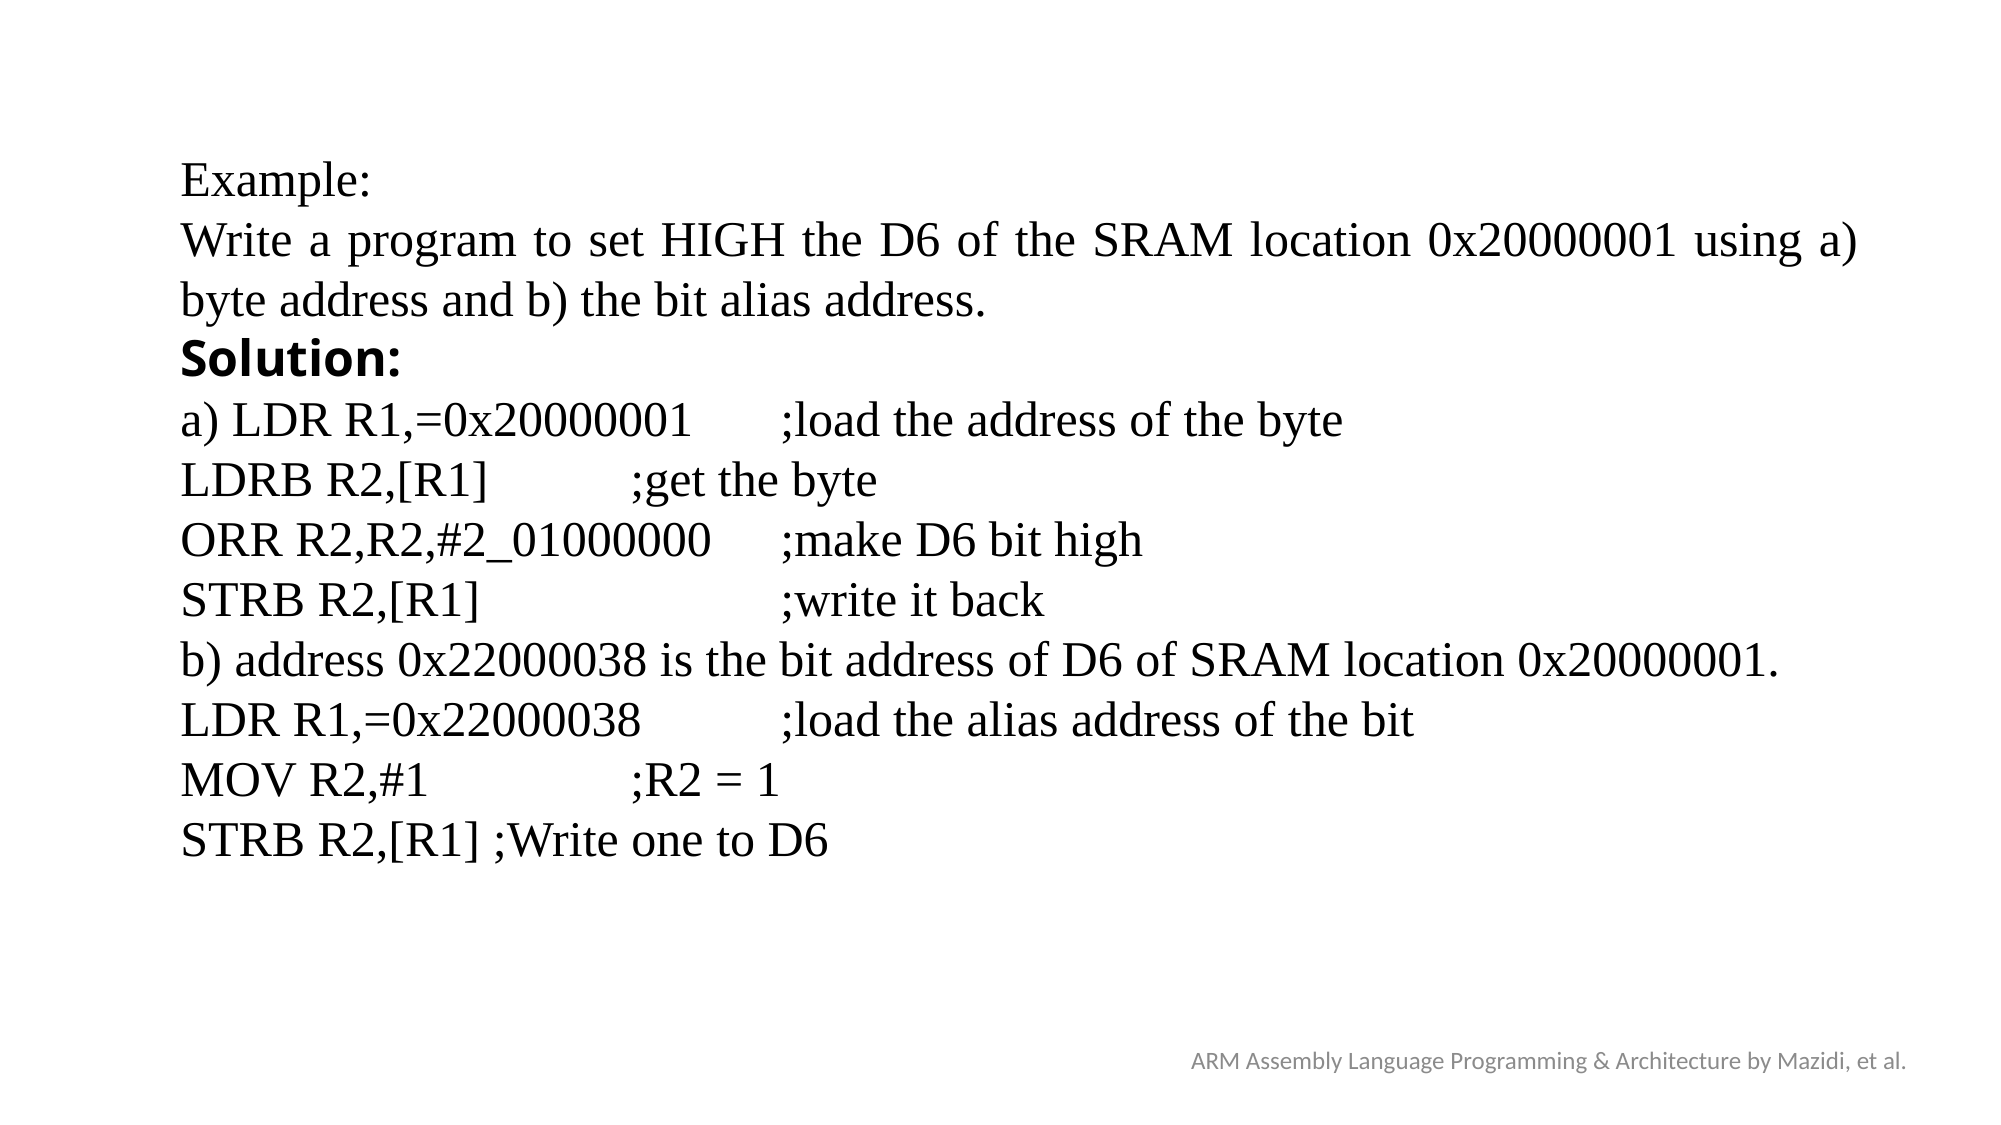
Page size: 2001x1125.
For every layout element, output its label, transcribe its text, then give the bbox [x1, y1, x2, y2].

text_box Example: Write a program to set HIGH the D6 of the SRAM location 0x20000001 using a) byte address and b) the bit alias address. Solution: a) LDR R1,=0x20000001 ;load the address of the byte LDRB R2,[R1] ;get the byte ORR R2,R2,#2_01000000 ;make D6 bit high STRB R2,[R1] ;write it back b) address 0x22000038 is the bit address of D6 of SRAM location 0x20000001. LDR R1,=0x22000038 ;load the alias address of the bit MOV R2,#1 ;R2 = 1 STRB R2,[R1] ;Write one to D6 [165, 138, 1874, 874]
footer ARM Assembly Language Programming & Architecture by Mazidi, et al. [1157, 1029, 1942, 1090]
